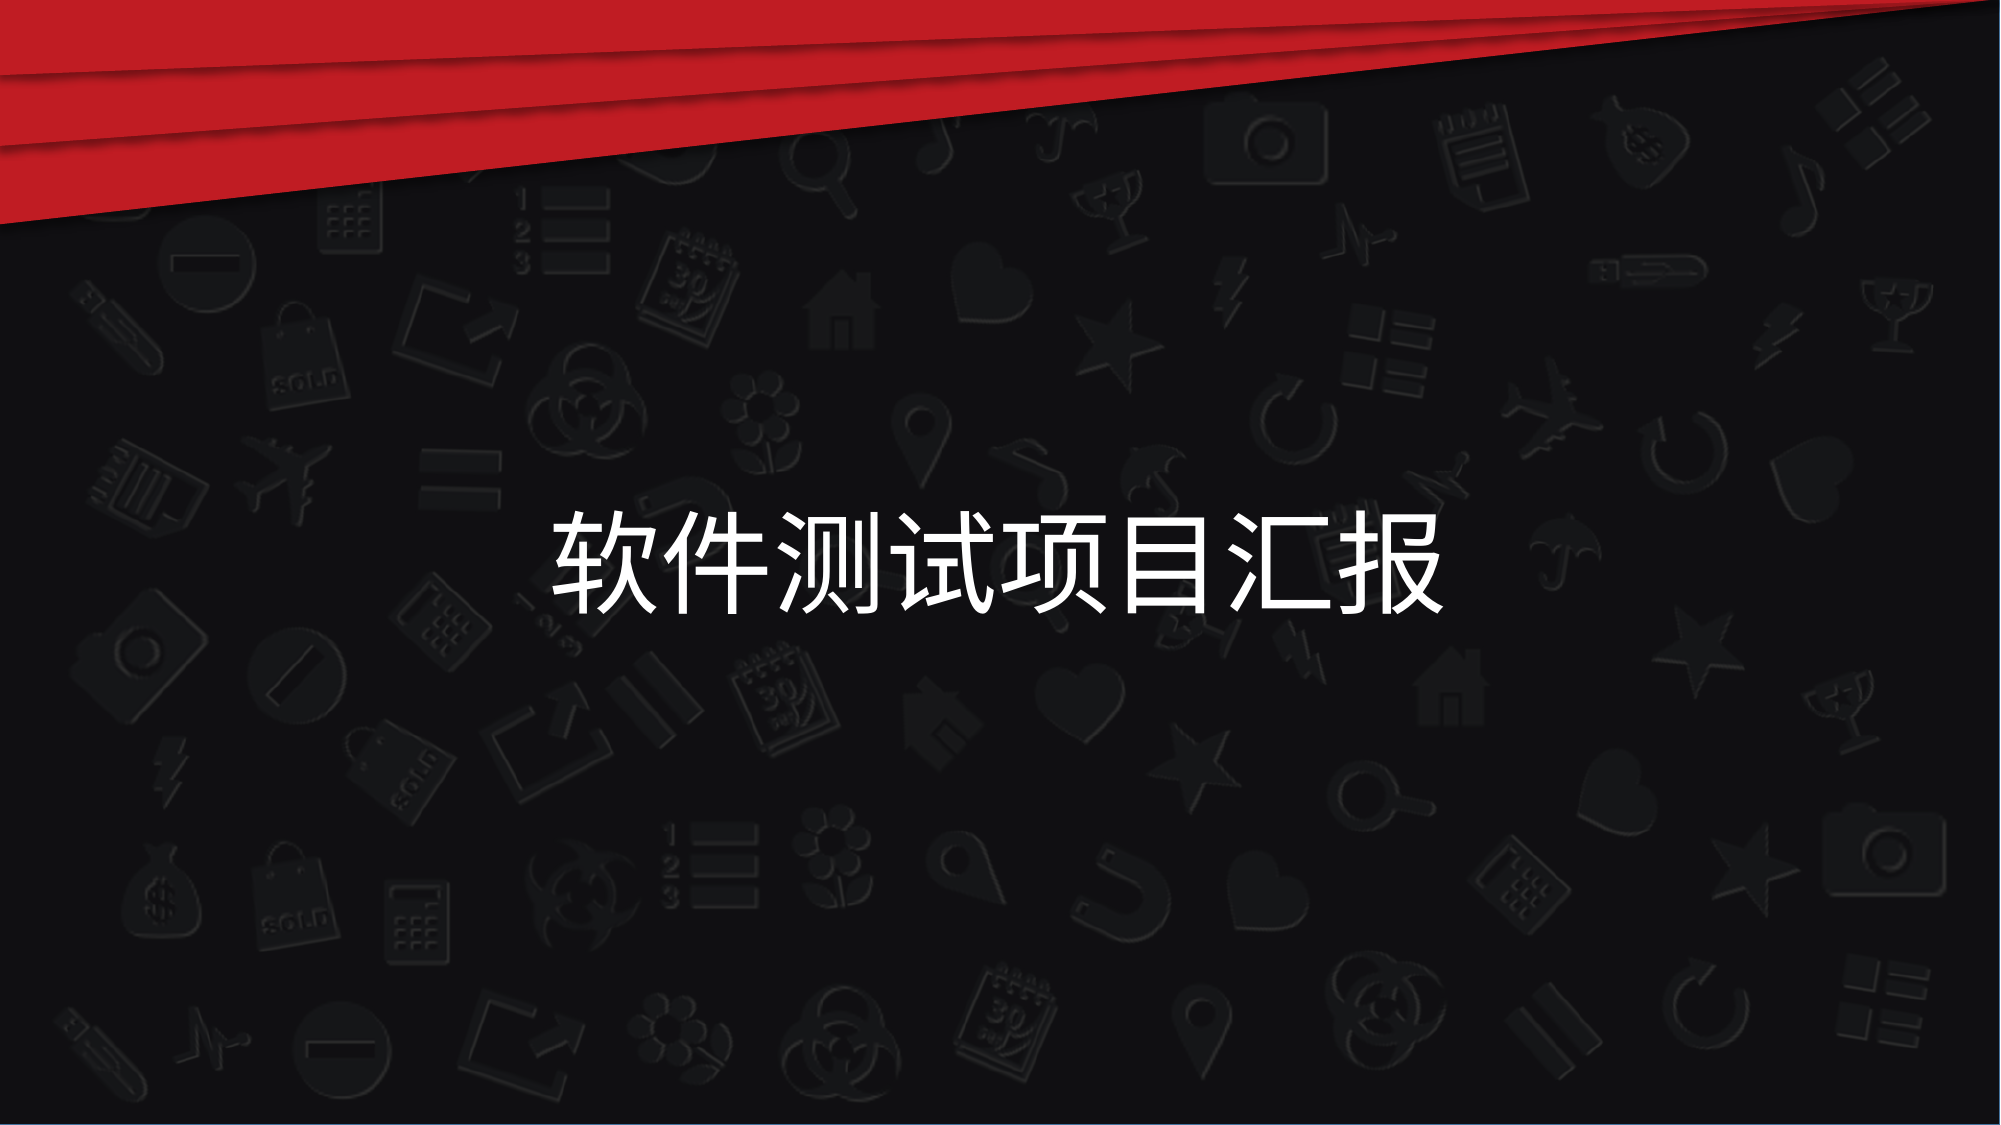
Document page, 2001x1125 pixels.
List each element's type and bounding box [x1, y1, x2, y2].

picture [0, 224, 2000, 1125]
text_box [0, 0, 2000, 224]
